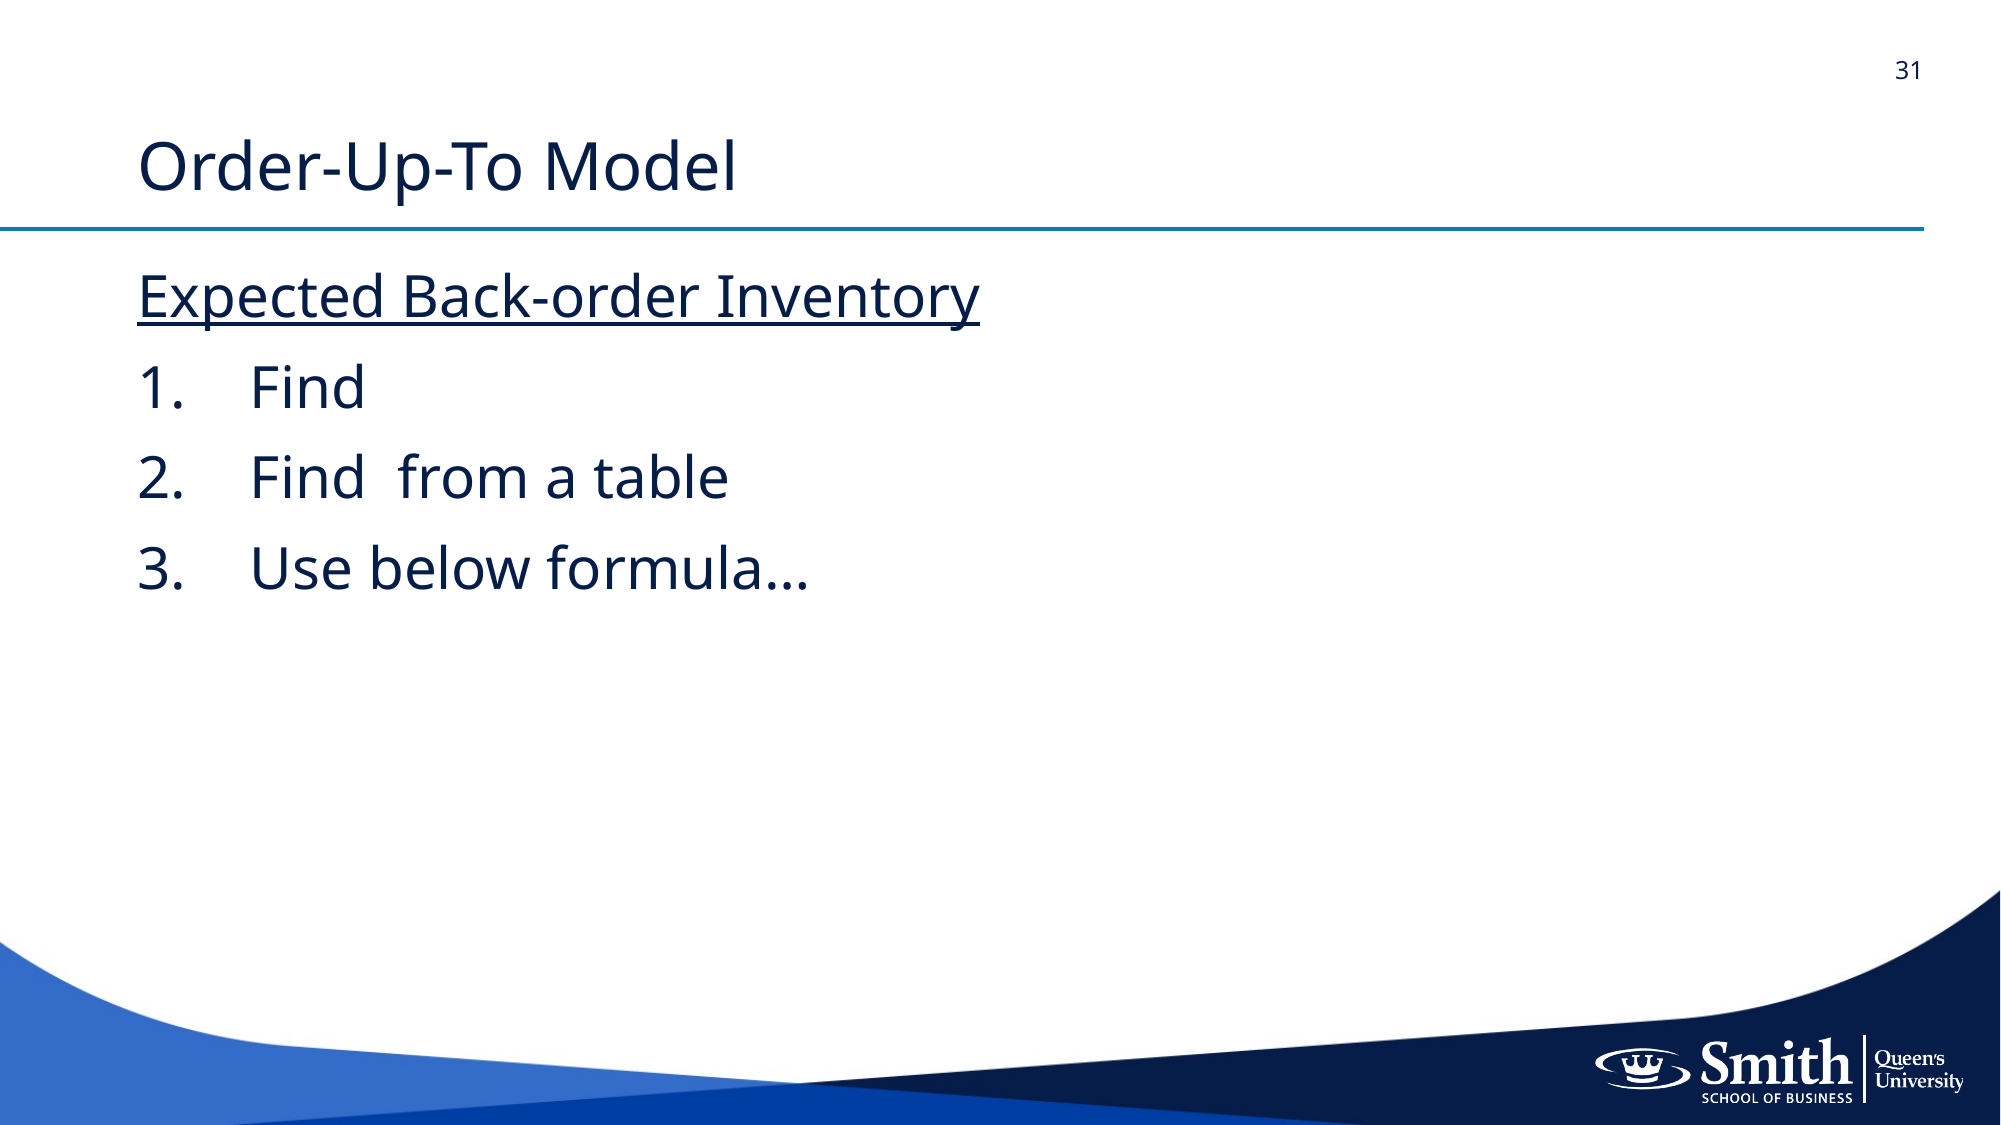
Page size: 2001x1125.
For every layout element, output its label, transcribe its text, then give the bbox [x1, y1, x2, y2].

title Order-Up-To Model [137, 51, 1680, 205]
picture [0, 0, 2001, 1125]
